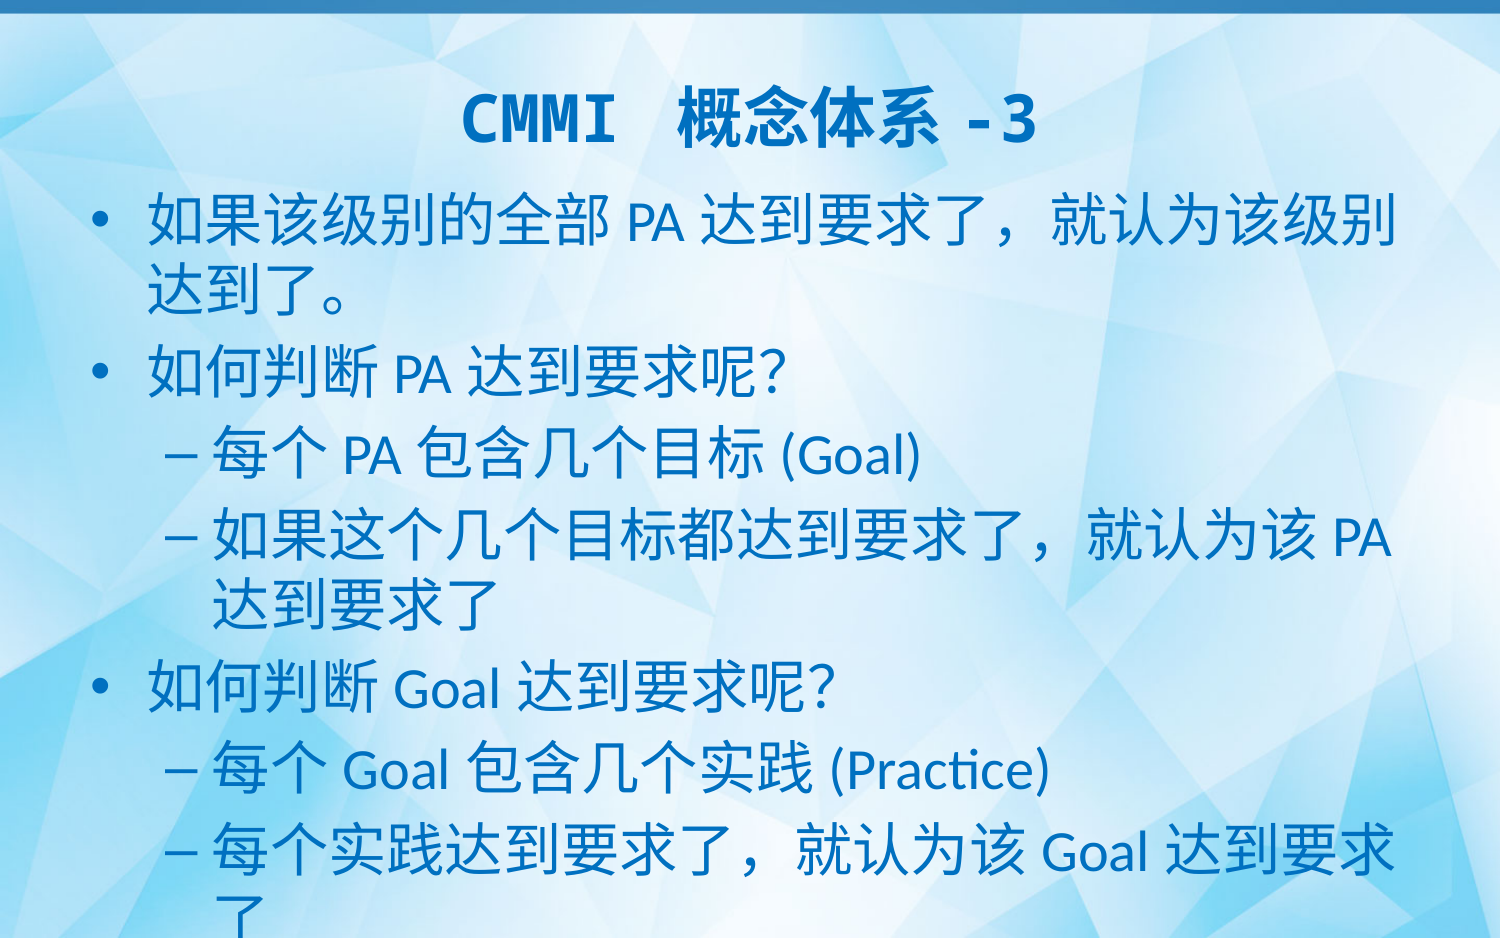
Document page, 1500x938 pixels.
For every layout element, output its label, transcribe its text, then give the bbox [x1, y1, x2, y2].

list 如果该级别的全部PA达到要求了，就认为该级别达到了。 如何判断PA达到要求呢？ 每个PA包含几个目标(Goal) 如果这个几个目标都达到要求了，就认为该PA达到要求了 如何判断Goal达到要求呢？ 每个Goal包含几个实践(Practice) 每个实践达到要求了，就认为该Goal达到要求了 [74, 175, 1466, 795]
picture [0, 0, 1500, 938]
title CMMI 概念体系-3 [74, 37, 1426, 194]
